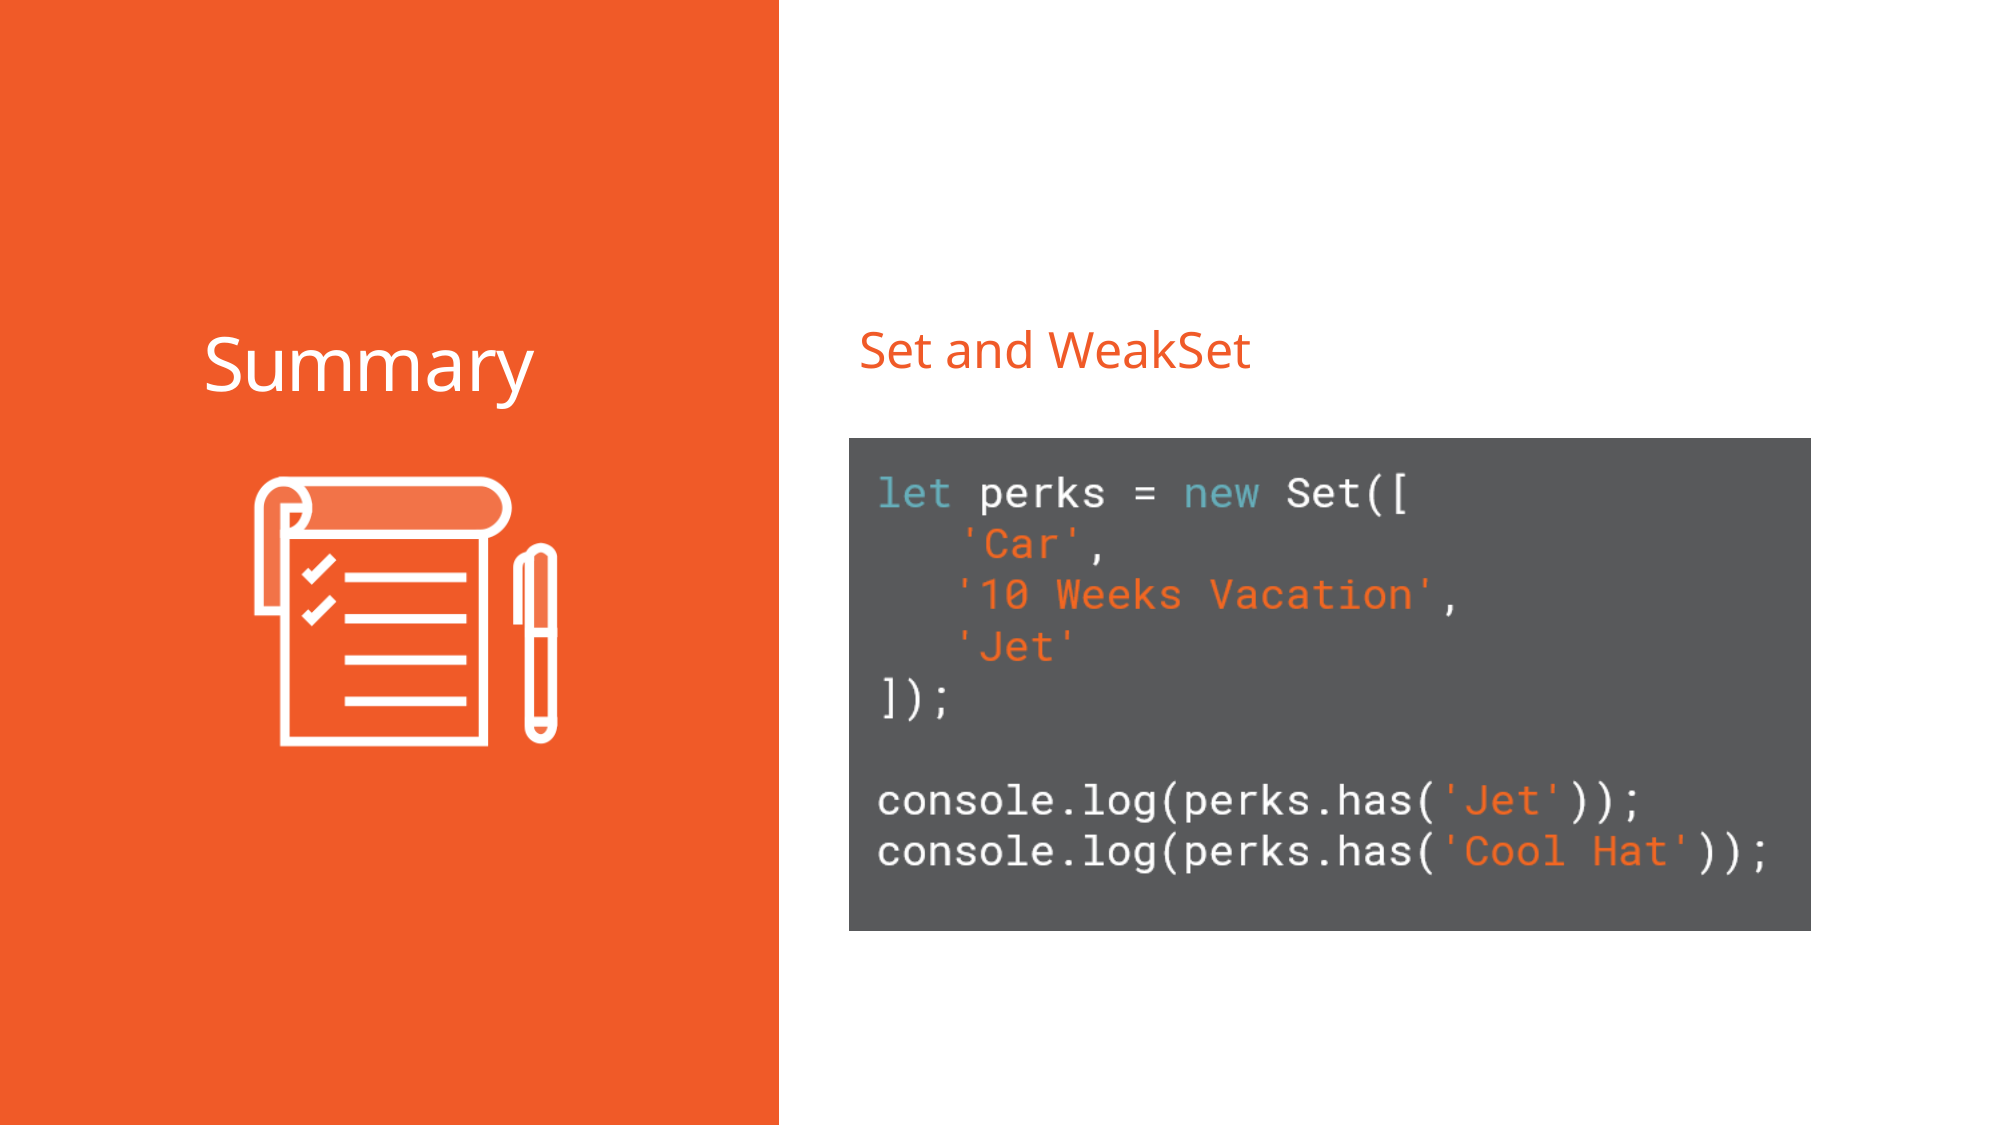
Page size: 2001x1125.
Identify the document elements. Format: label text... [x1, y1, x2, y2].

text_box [0, 0, 779, 1125]
text_box Set and WeakSet [857, 316, 1293, 379]
picture [849, 438, 1812, 931]
